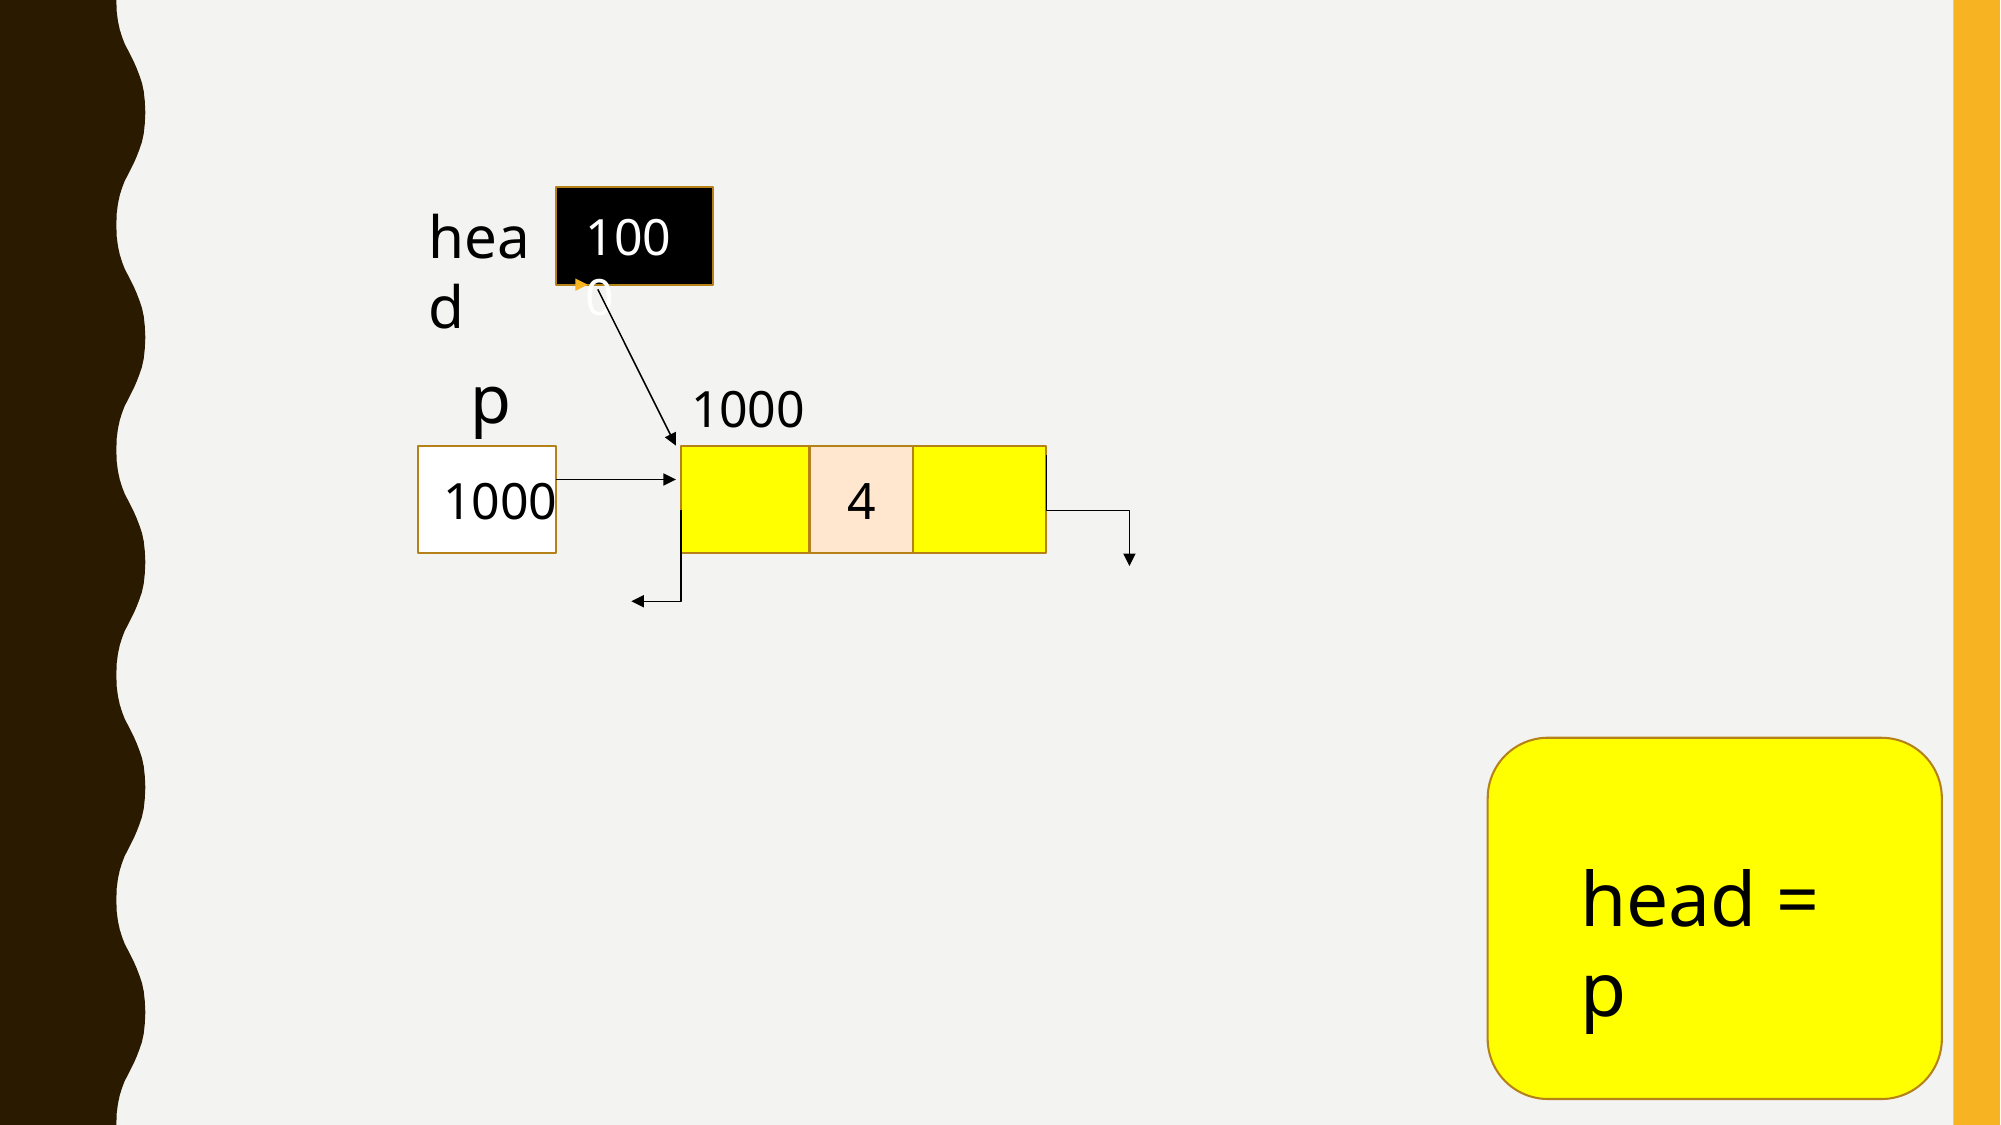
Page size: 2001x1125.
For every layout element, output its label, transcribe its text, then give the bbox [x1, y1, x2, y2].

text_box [1032, 468, 1144, 553]
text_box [597, 289, 677, 446]
text_box head [413, 192, 557, 348]
text_box 1000 [570, 197, 702, 333]
text_box [418, 445, 557, 554]
text_box [913, 445, 1047, 554]
text_box [1487, 737, 1942, 1100]
text_box 1000 [681, 369, 828, 445]
text_box 4 [809, 445, 913, 554]
text_box 1000 [428, 461, 581, 537]
text_box [680, 445, 809, 554]
text_box p [455, 349, 520, 445]
text_box head = p [1565, 843, 1865, 1039]
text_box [610, 530, 703, 581]
text_box [556, 186, 714, 285]
